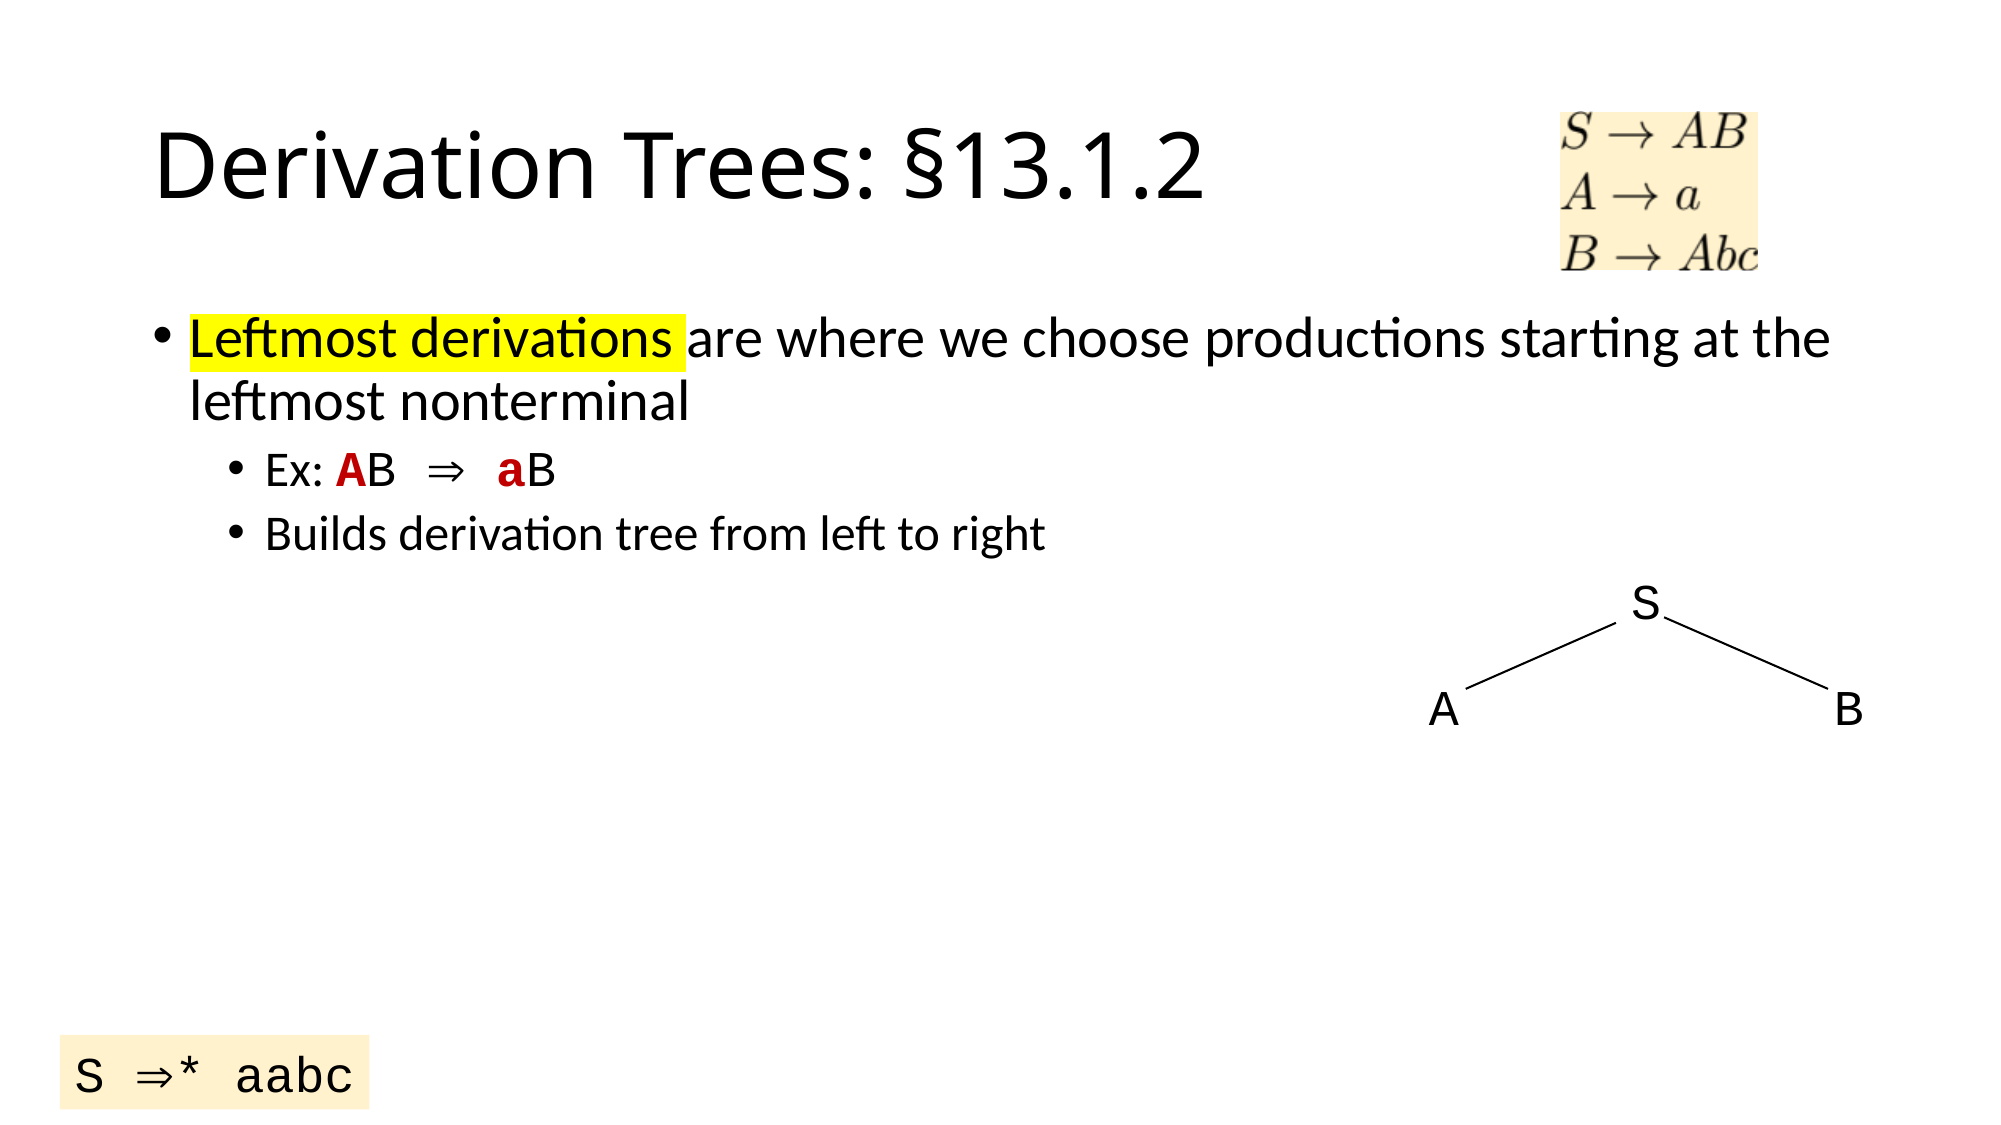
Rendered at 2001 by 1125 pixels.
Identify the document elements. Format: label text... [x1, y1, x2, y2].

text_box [1664, 617, 1828, 689]
text_box A [1414, 667, 1474, 743]
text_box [1465, 622, 1616, 689]
text_box B [1818, 667, 1879, 743]
list Leftmost derivations are where we choose productions starting at the leftmost nonterminal Ex: AB  aB Builds derivation tree from left to right [137, 299, 1863, 1014]
picture [1560, 111, 1758, 271]
text_box S [1616, 562, 1676, 638]
title Derivation Trees: §13.1.2 [137, 59, 1863, 278]
text_box S * aabc [59, 1034, 370, 1110]
